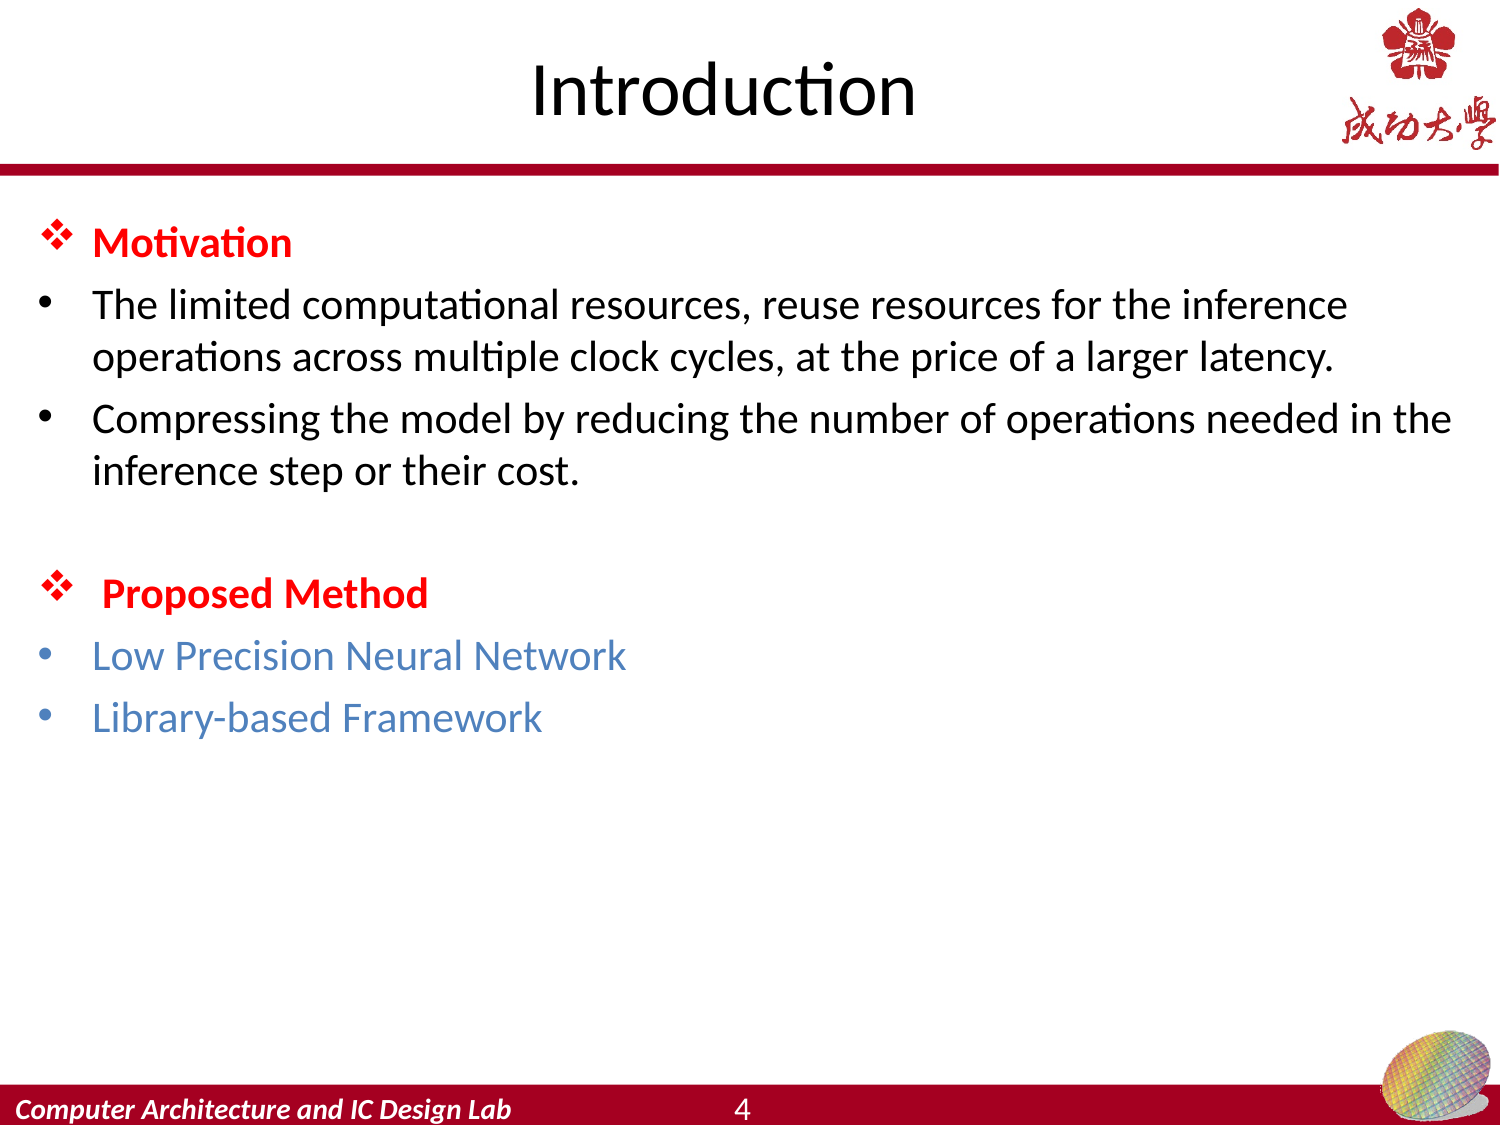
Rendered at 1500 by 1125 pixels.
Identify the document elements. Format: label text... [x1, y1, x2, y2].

picture [1342, 8, 1496, 150]
picture [1380, 1040, 1493, 1123]
list Motivation The limited computational resources, reuse resources for the inference operations across multiple clock cycles, at the price of a larger latency. Compressing the model by reducing the number of operations needed in the inference step or their cost. Proposed Method Low Precision Neural Network Library-based Framework [29, 205, 1500, 1040]
text_box Introduction [233, 31, 1215, 139]
slide_number 4 [716, 1079, 770, 1125]
text_box [326, 529, 829, 597]
